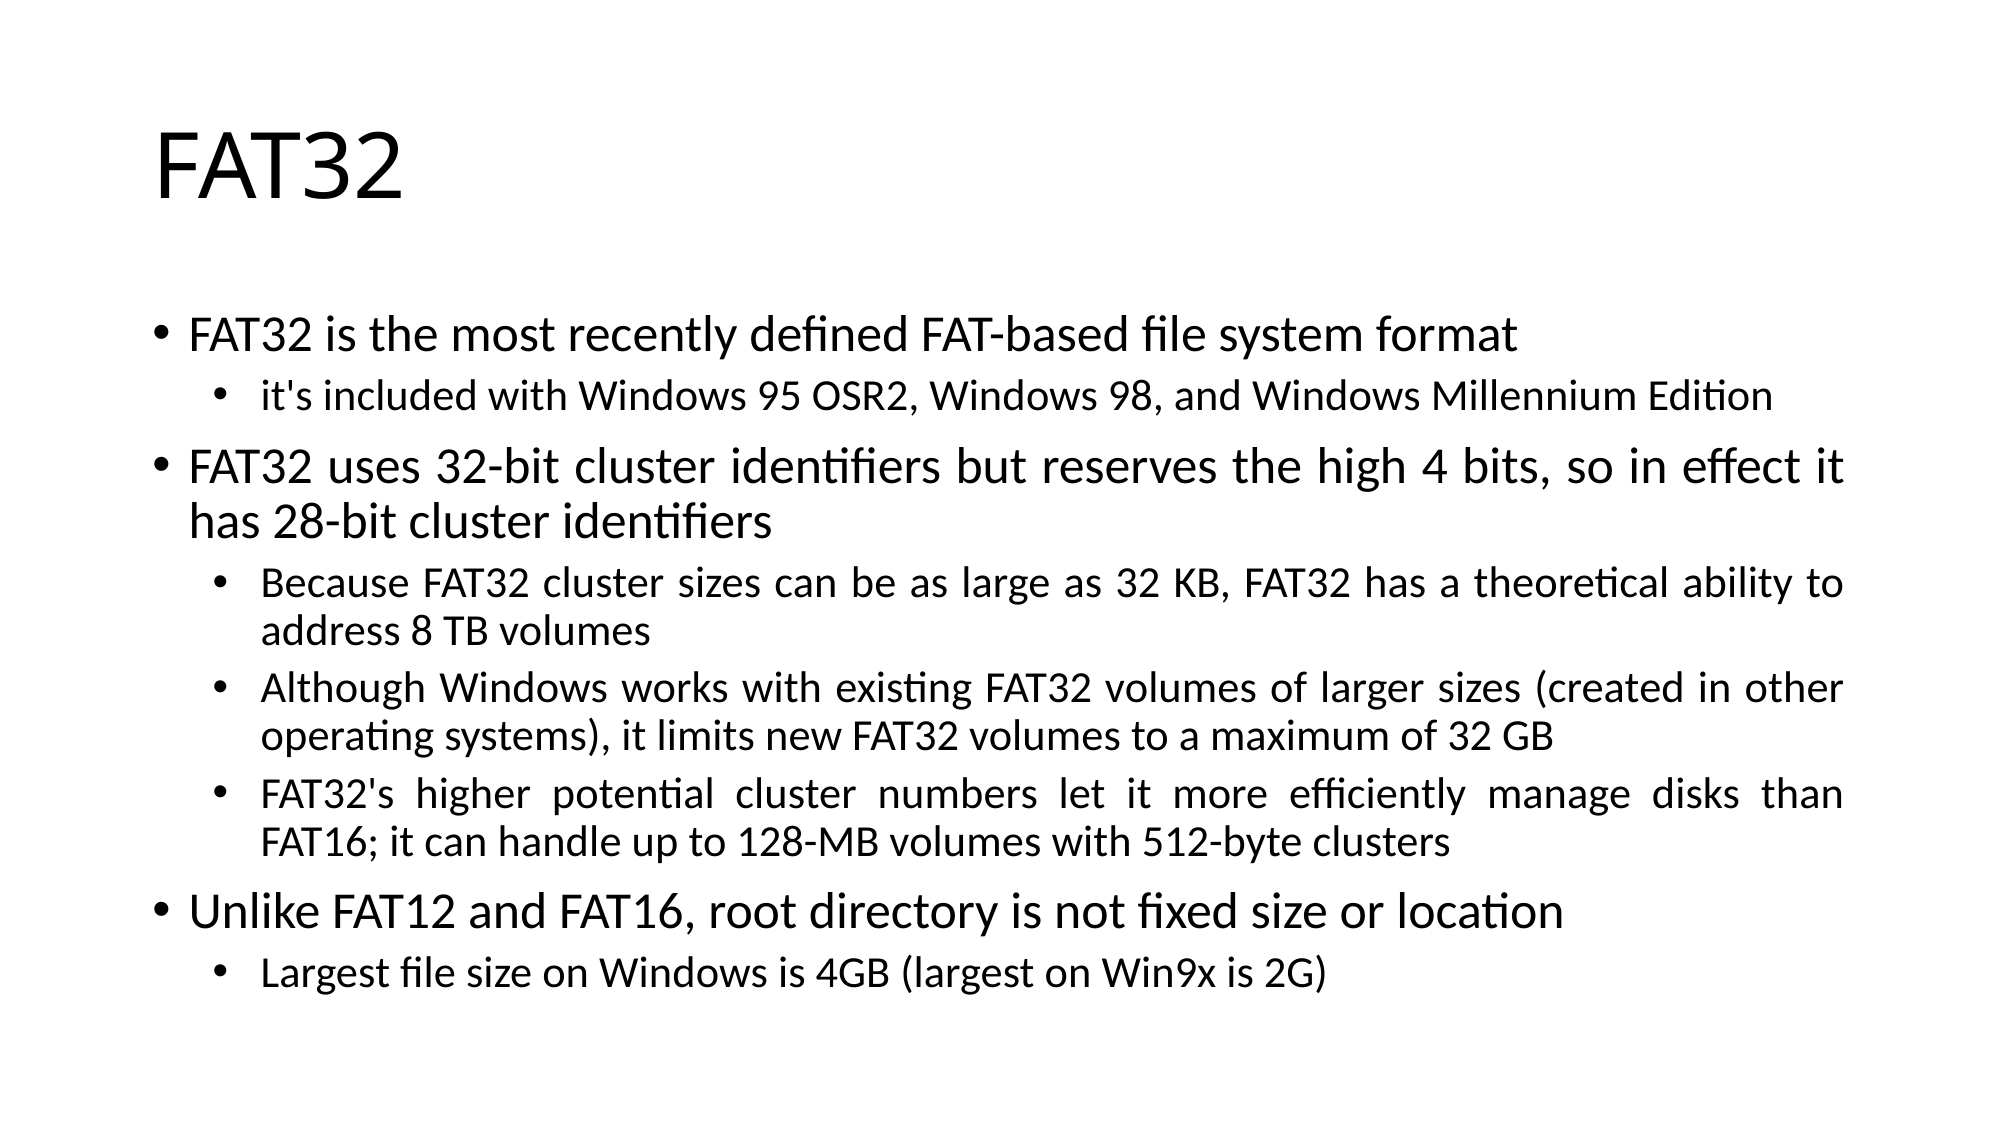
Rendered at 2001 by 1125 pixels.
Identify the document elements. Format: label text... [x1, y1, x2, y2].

title FAT32 [137, 59, 1863, 278]
list FAT32 is the most recently defined FAT-based file system format it's included with Windows 95 OSR2, Windows 98, and Windows Millennium Edition FAT32 uses 32-bit cluster identifiers but reserves the high 4 bits, so in effect it has 28-bit cluster identifiers Because FAT32 cluster sizes can be as large as 32 KB, FAT32 has a theoretical ability to address 8 TB volumes Although Windows works with existing FAT32 volumes of larger sizes (created in other operating systems), it limits new FAT32 volumes to a maximum of 32 GB FAT32's higher potential cluster numbers let it more efficiently manage disks than FAT16; it can handle up to 128-MB volumes with 512-byte clusters Unlike FAT12 and FAT16, root directory is not fixed size or location Largest file size on Windows is 4GB (largest on Win9x is 2G) [137, 299, 1863, 1014]
